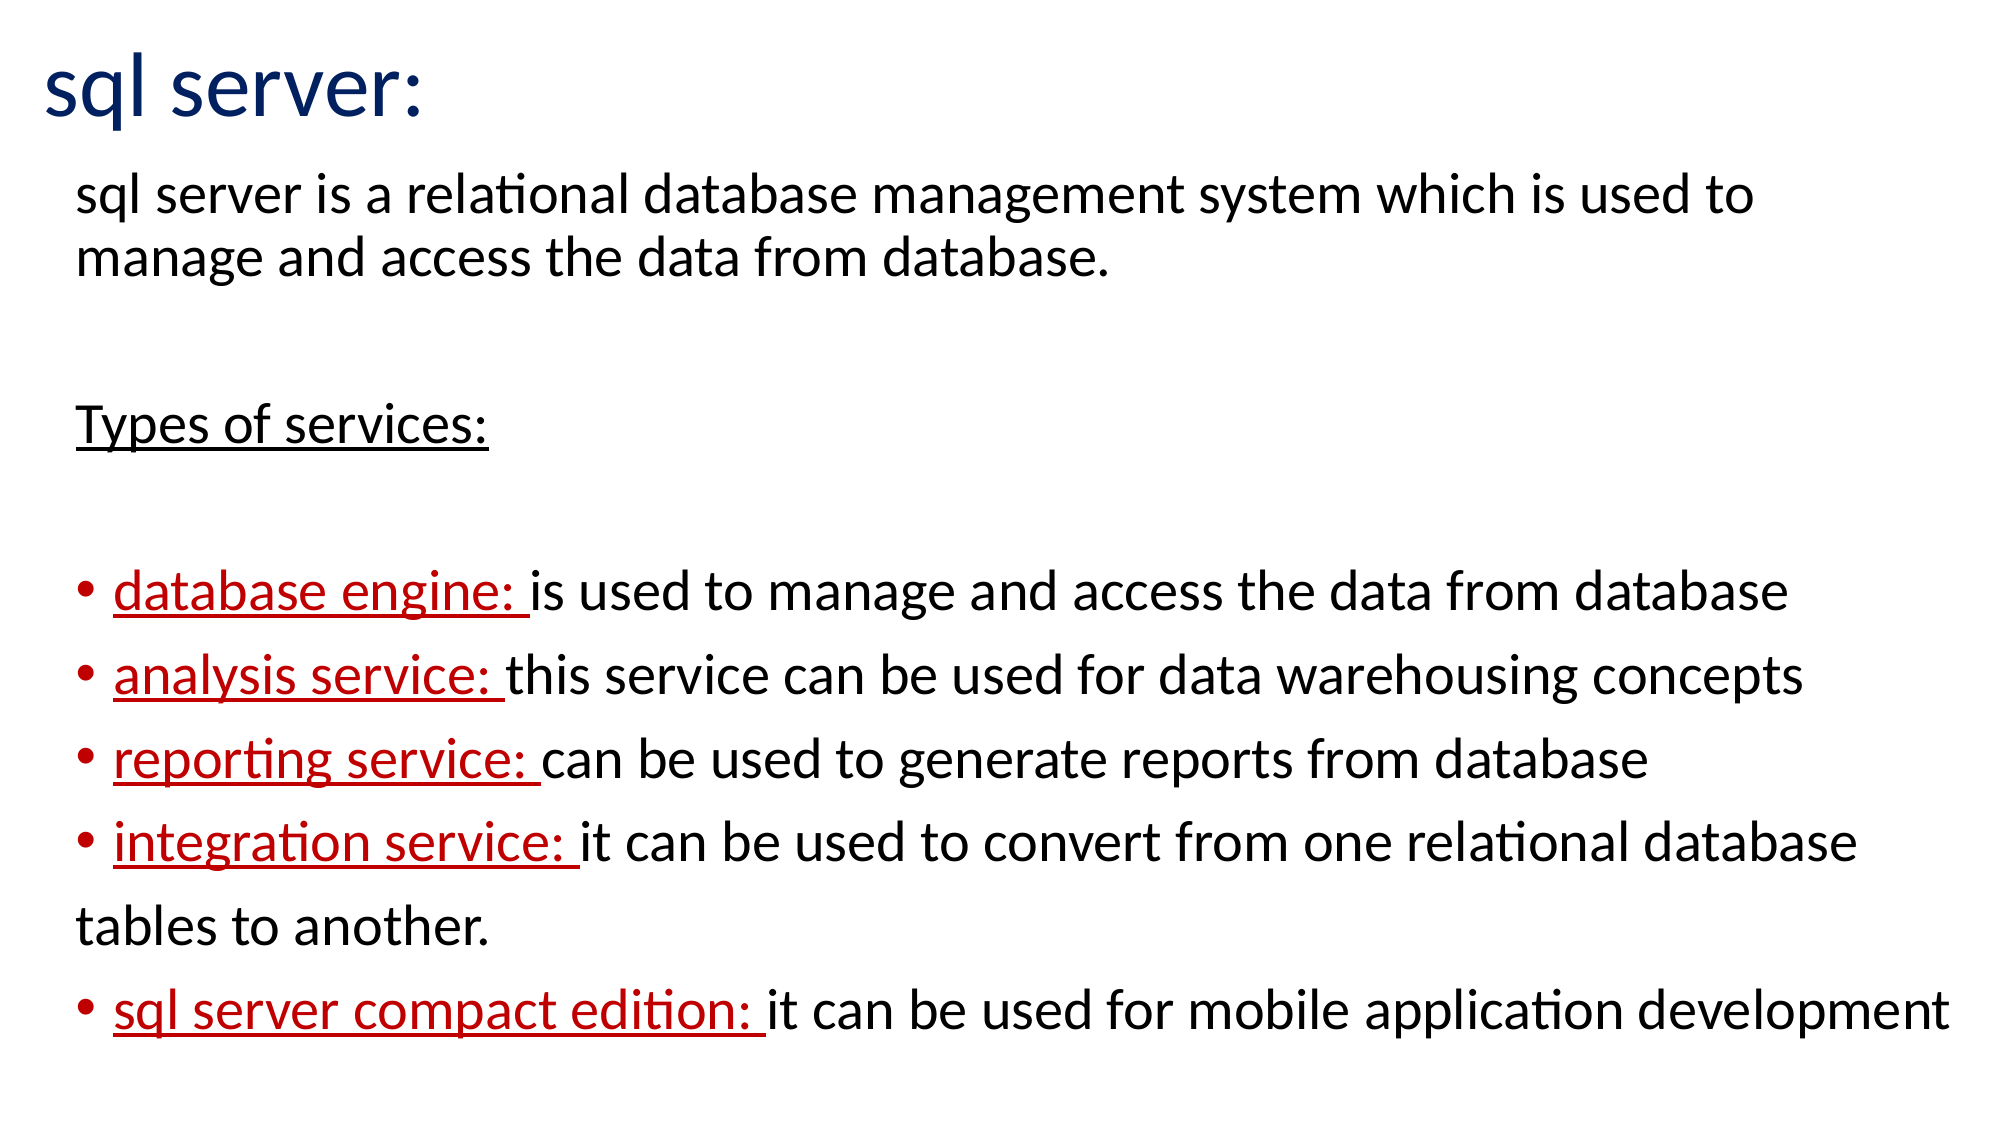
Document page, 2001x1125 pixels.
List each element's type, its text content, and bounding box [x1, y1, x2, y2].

title sql server: [28, 18, 1754, 156]
list sql server is a relational database management system which is used to manage and access the data from database. Types of services: database engine: is used to manage and access the data from database analysis service: this service can be used for data warehousing concepts reporting service: can be used to generate reports from database integration service: it can be used to convert from one relational database tables to another. sql server compact edition: it can be used for mobile application development [60, 155, 1972, 1107]
